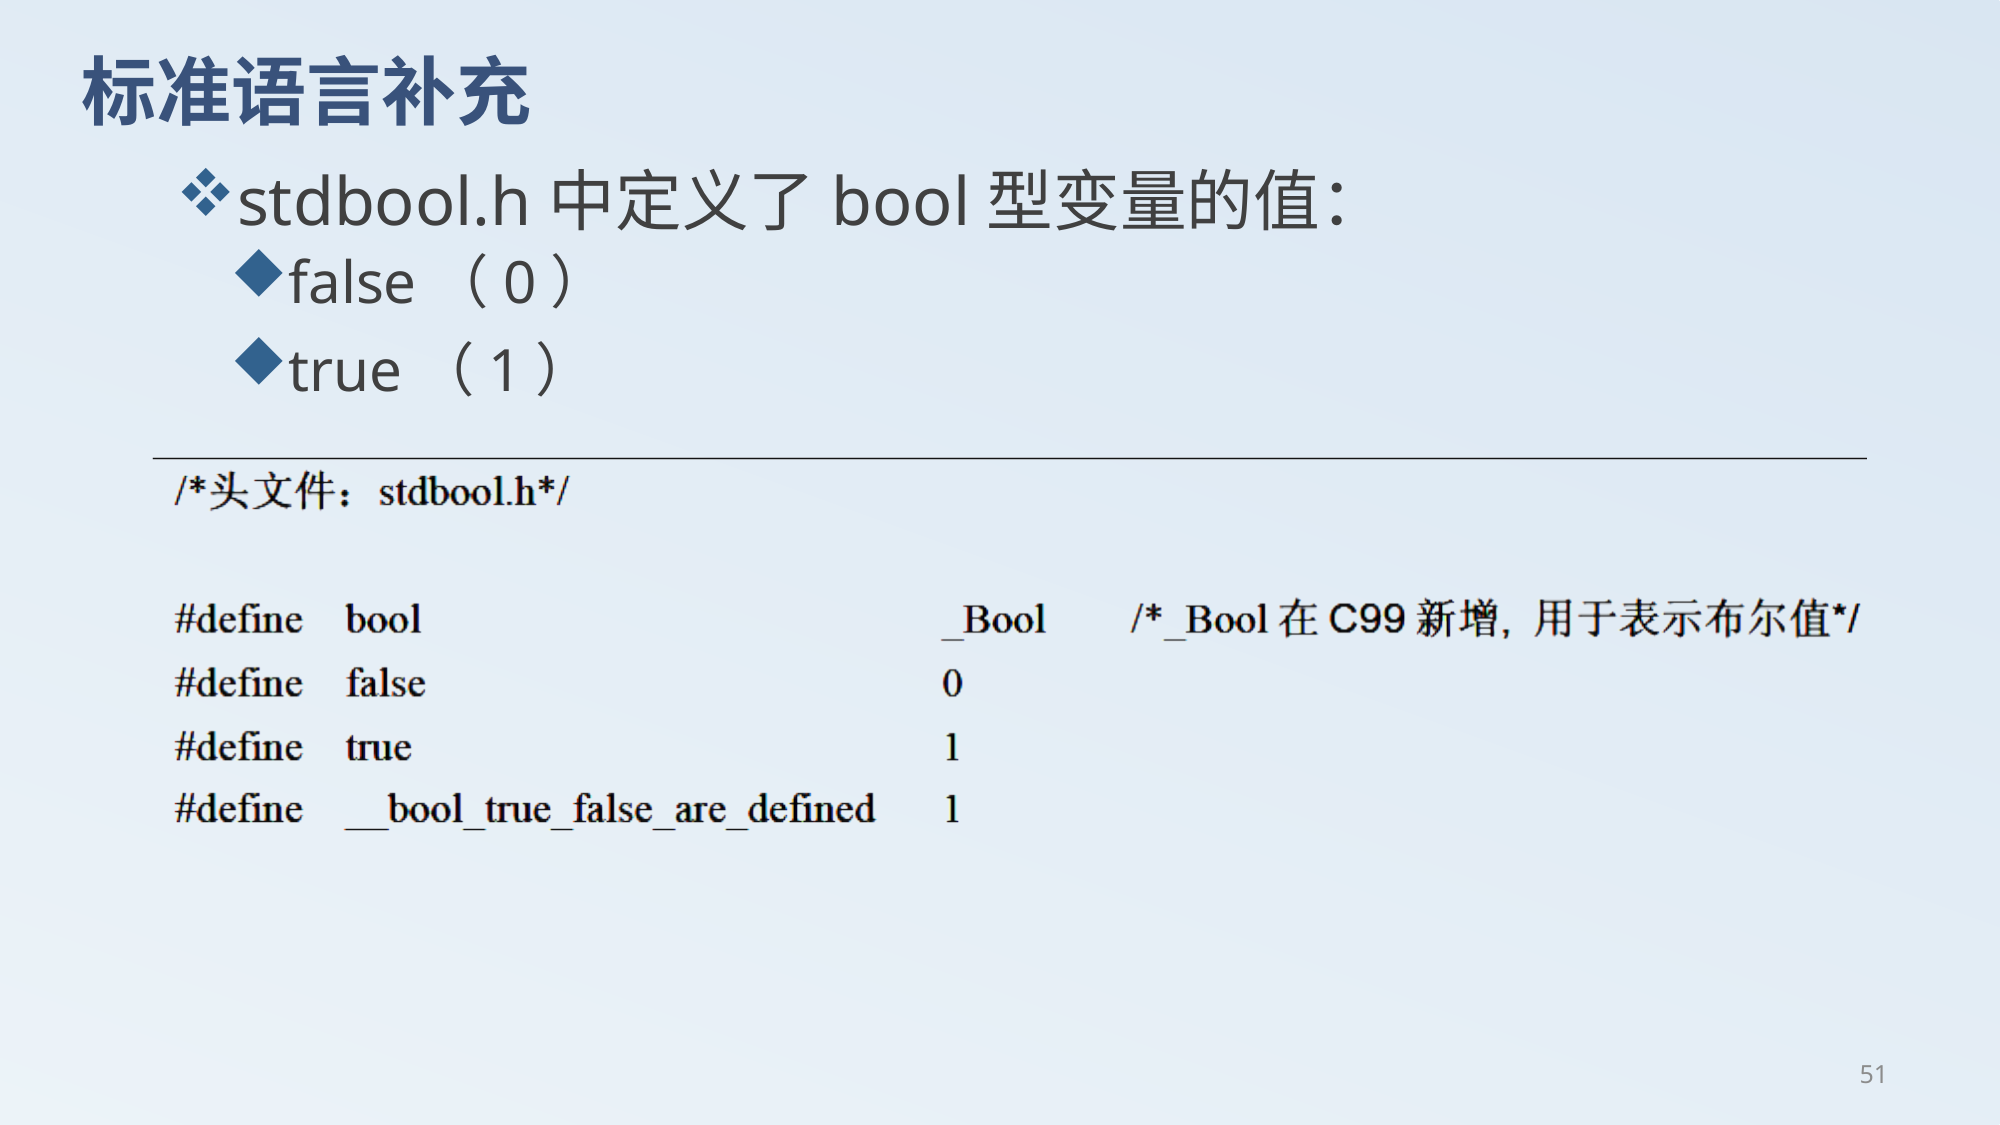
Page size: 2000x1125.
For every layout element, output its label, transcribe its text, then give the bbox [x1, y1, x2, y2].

title 标准语言补充 [66, 54, 1867, 197]
text_box stdbool.h中定义了bool型变量的值： false（0） true（1） [161, 160, 1831, 433]
picture [149, 456, 1867, 835]
